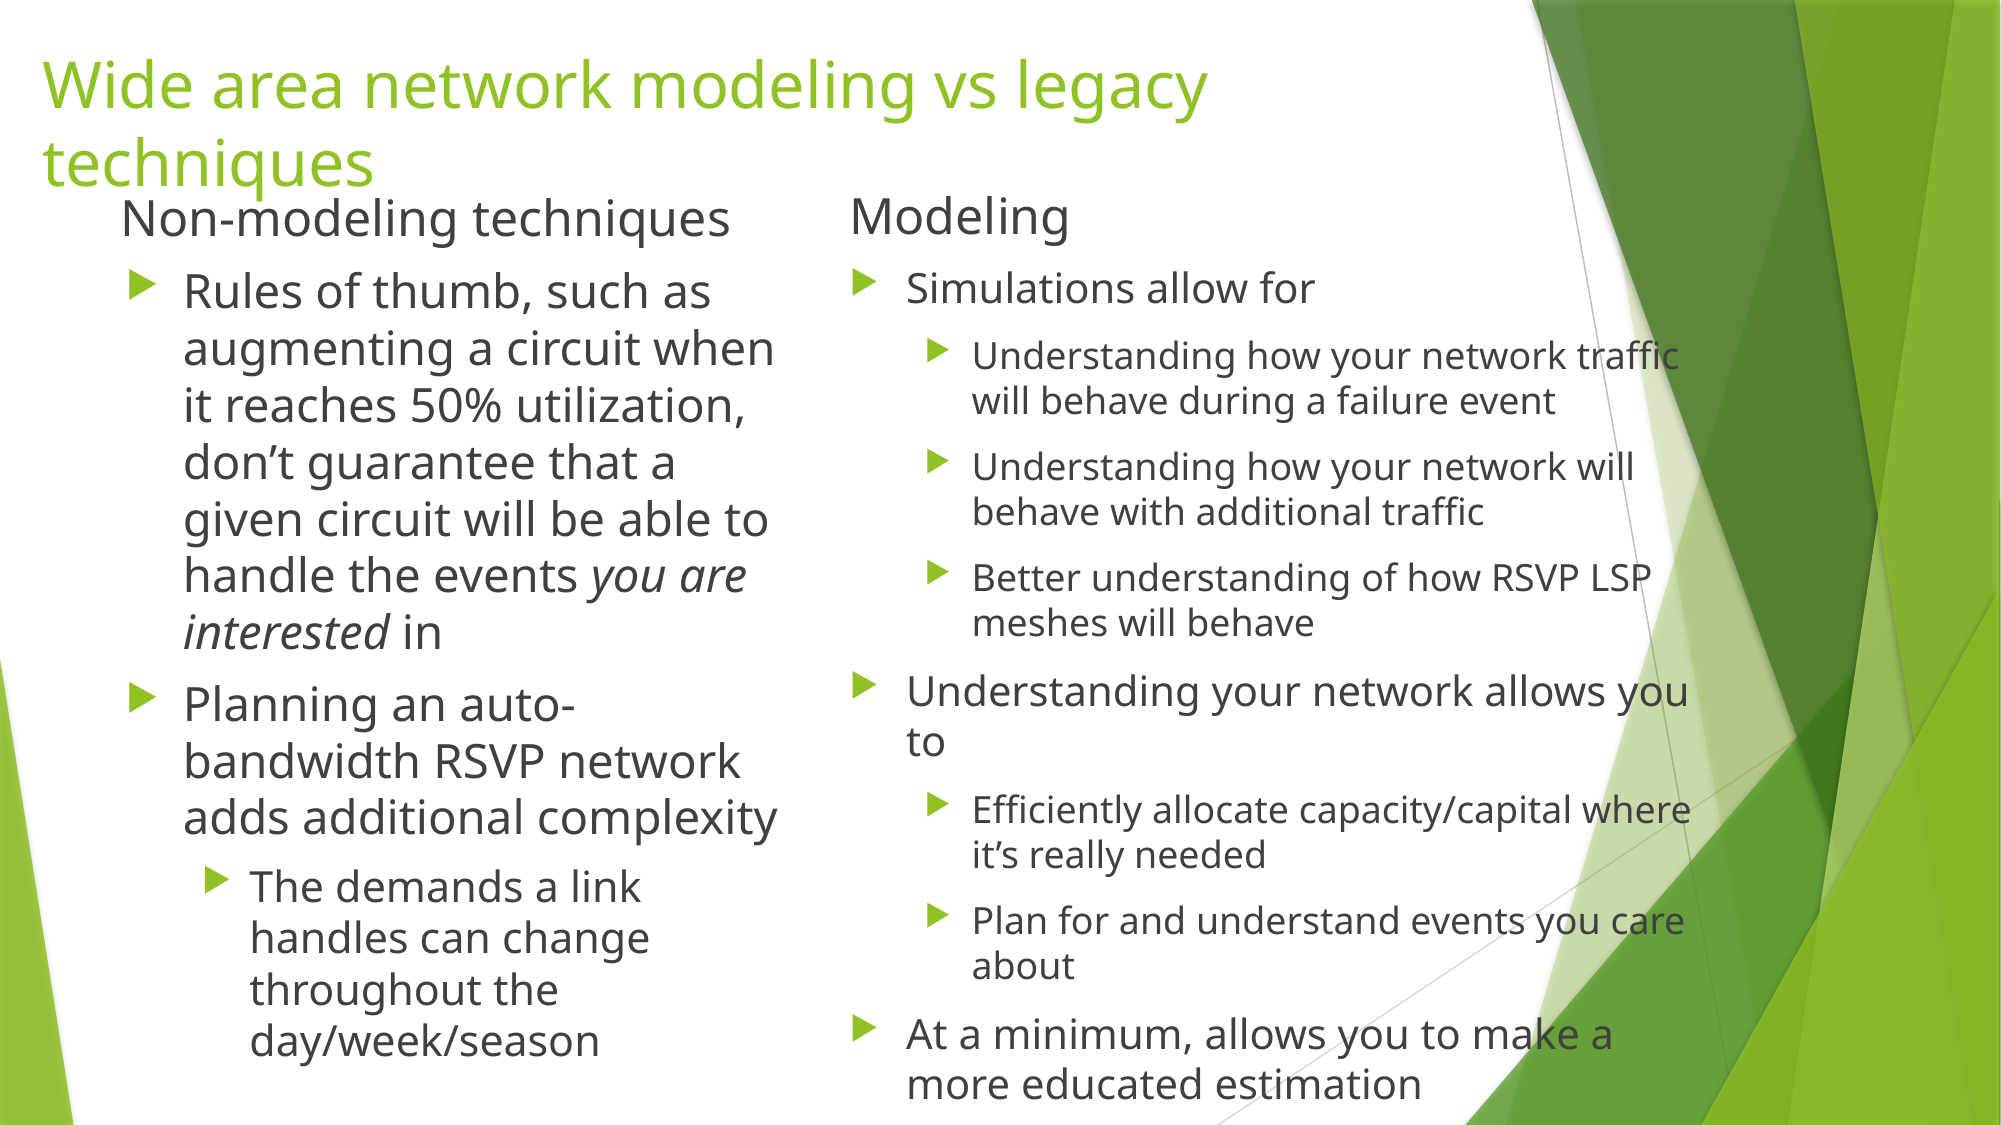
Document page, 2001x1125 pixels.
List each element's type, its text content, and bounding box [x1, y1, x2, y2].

list Simulations allow for Understanding how your network traffic will behave during a failure event Understanding how your network will behave with additional traffic Better understanding of how RSVP LSP meshes will behave Understanding your network allows you to Efficiently allocate capacity/capital where it’s really needed Plan for and understand events you care about At a minimum, allows you to make a more educated estimation [834, 253, 1711, 1073]
list Modeling [834, 157, 1522, 252]
list Rules of thumb, such as augmenting a circuit when it reaches 50% utilization, don’t guarantee that a given circuit will be able to handle the events you are interested in Planning an auto-bandwidth RSVP network adds additional complexity The demands a link handles can change throughout the day/week/season [110, 253, 798, 1073]
list Non-modeling techniques [105, 159, 792, 254]
title Wide area network modeling vs legacy techniques [27, 36, 1557, 194]
